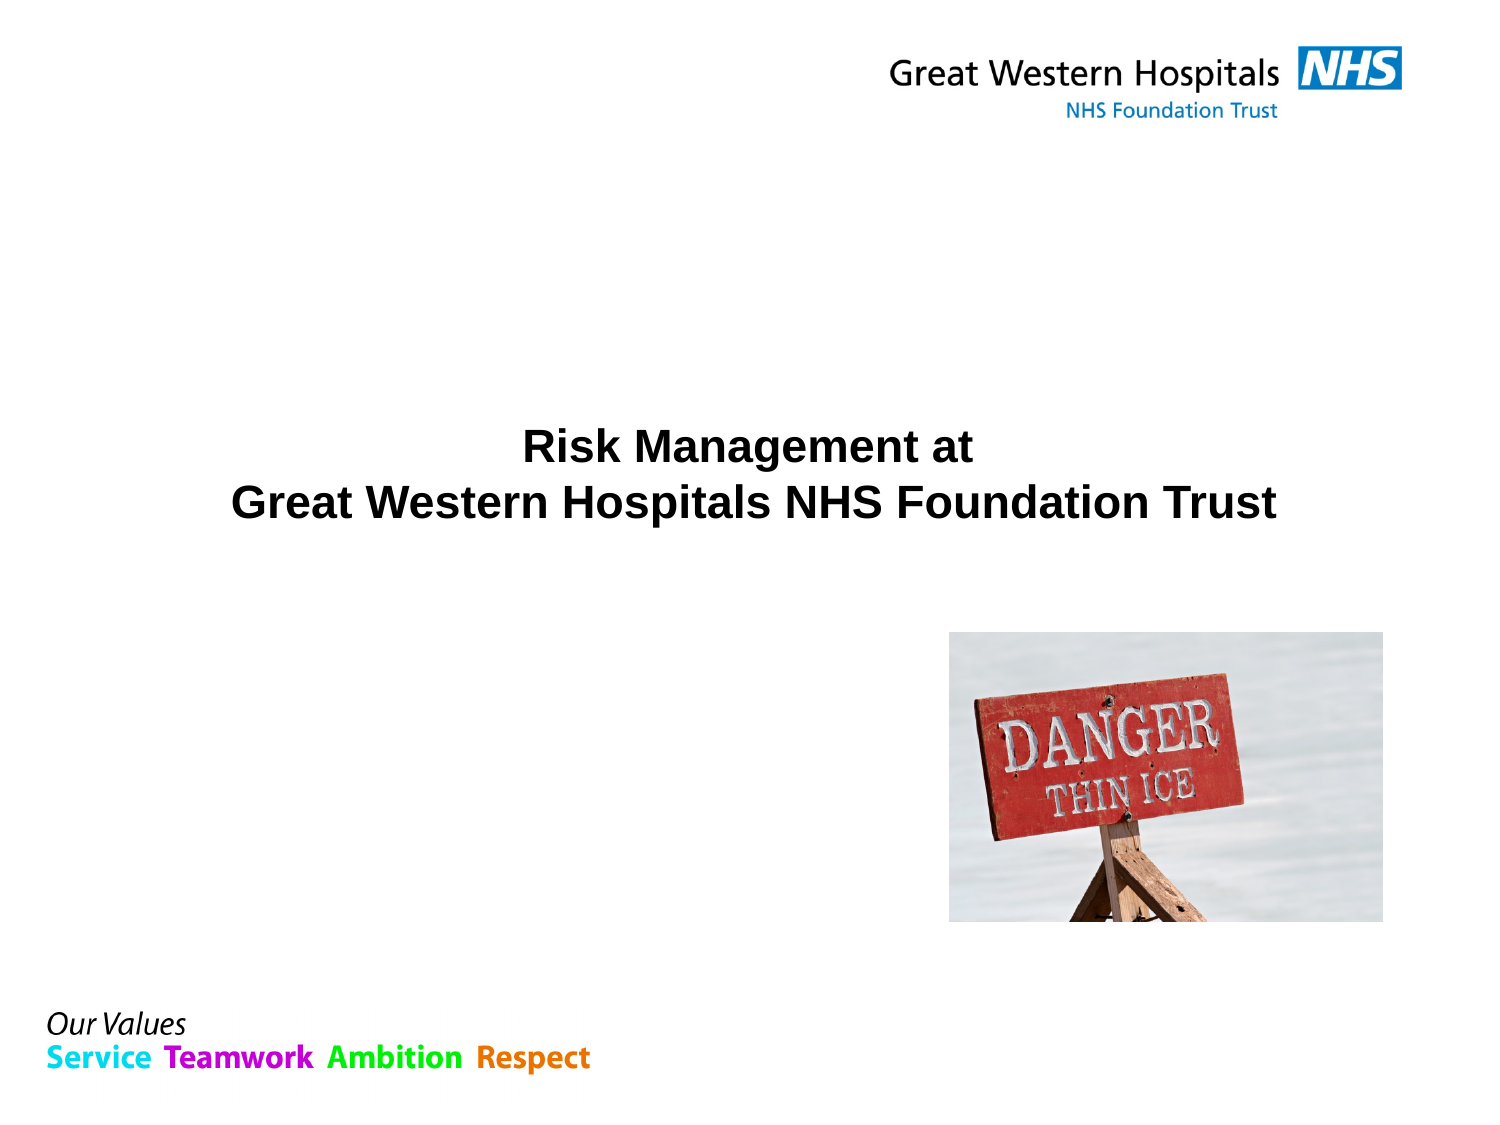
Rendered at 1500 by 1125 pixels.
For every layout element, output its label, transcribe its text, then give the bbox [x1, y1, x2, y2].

title Risk Management at Great Western Hospitals NHS Foundation Trust [117, 351, 1393, 593]
picture [890, 46, 1402, 118]
picture [948, 632, 1383, 923]
picture [46, 1007, 598, 1106]
